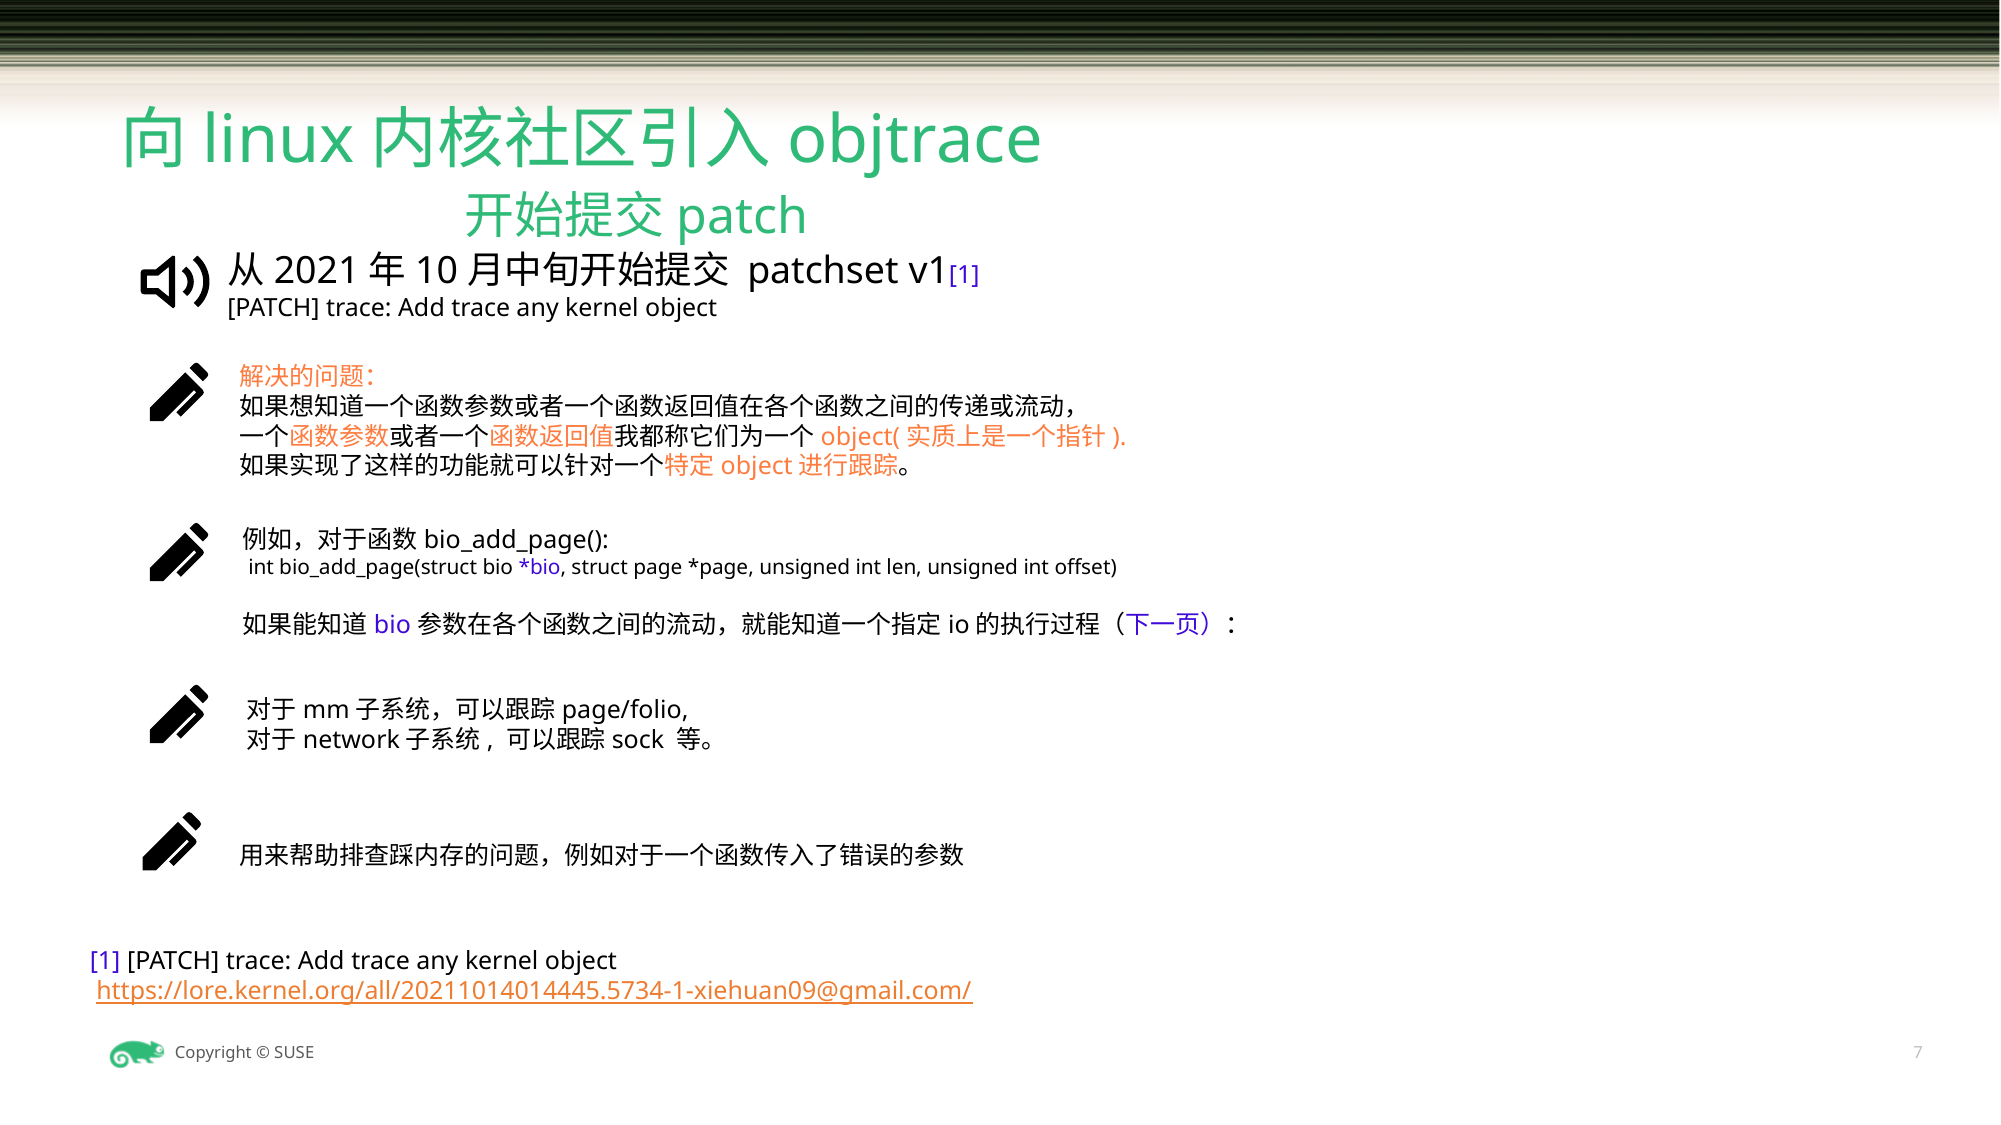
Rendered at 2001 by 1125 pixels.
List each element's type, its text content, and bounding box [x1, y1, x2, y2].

text_box [1] [PATCH] trace: Add trace any kernel object https://lore.kernel.org/all/20211014014445.5734-1-xiehuan09@gmail.com/ [75, 937, 1589, 1017]
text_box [140, 677, 216, 753]
text_box 开始提交patch [450, 183, 1025, 253]
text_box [140, 355, 216, 431]
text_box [137, 244, 213, 320]
title 向linux内核社区引入objtrace [120, 103, 1880, 179]
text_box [133, 804, 209, 880]
text_box 解决的问题： 如果想知道一个函数参数或者一个函数返回值在各个函数之间的传递或流动， 一个函数参数或者一个函数返回值我都称它们为一个object(实质上是一个指针). 如果实现了这样的功能就可以针对一个特定object进行跟踪。 [224, 352, 1575, 488]
text_box 用来帮助排查踩内存的问题，例如对于一个函数传入了错误的参数 [225, 832, 1000, 878]
text_box 对于mm子系统，可以跟踪page/folio, 对于network子系统, 可以跟踪sock 等。 [232, 685, 1583, 761]
text_box 从2021年10月中旬开始提交 patchset v1[1] [PATCH] trace: Add trace any kernel object [212, 239, 1126, 329]
slide_number 7 [1875, 1042, 1923, 1063]
picture [99, 1031, 175, 1074]
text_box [140, 515, 216, 591]
picture [0, 0, 2000, 140]
text_box 例如，对于函数bio_add_page(): int bio_add_page(struct bio *bio, struct page *page, unsigned int len, unsigned int offset) 如果能知道bio参数在各个函数之间的流动，就能知道一个指定io的执行过程（下一页）： [228, 516, 1579, 646]
